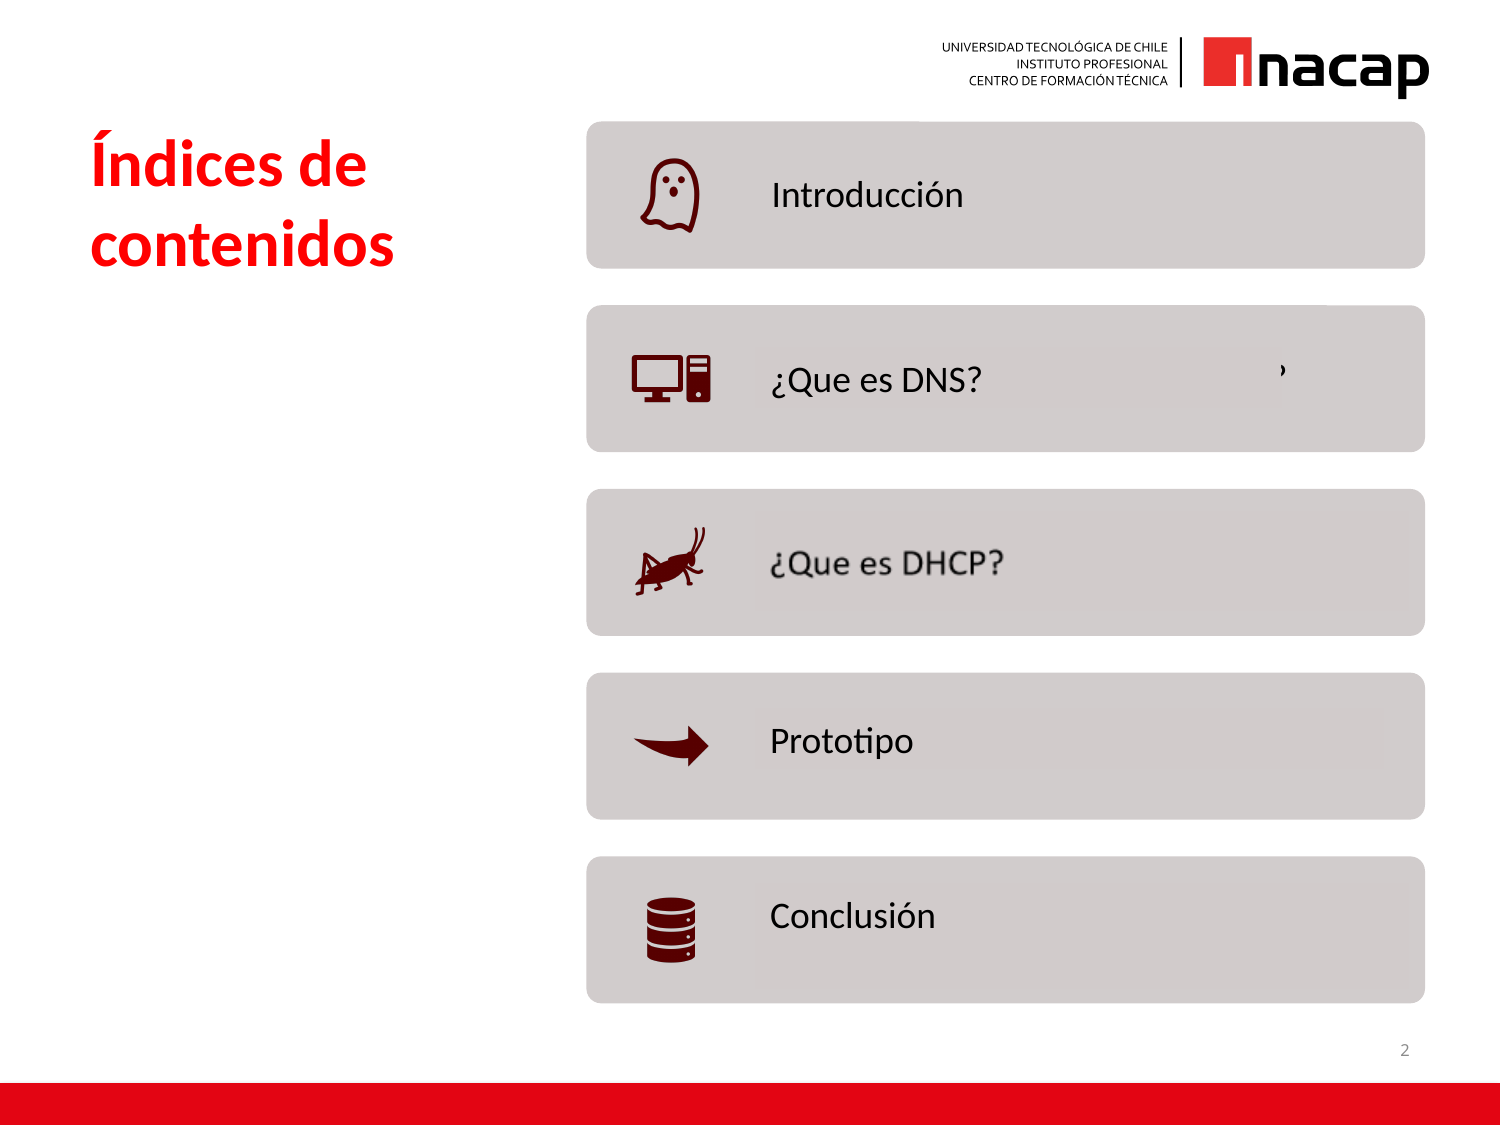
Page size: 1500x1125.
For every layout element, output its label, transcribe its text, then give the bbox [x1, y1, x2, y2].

title Índices de contenidos [75, 121, 569, 287]
slide_number 2 [1074, 1032, 1425, 1068]
picture [939, 33, 1431, 100]
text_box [586, 120, 1426, 1005]
picture [754, 531, 1057, 594]
